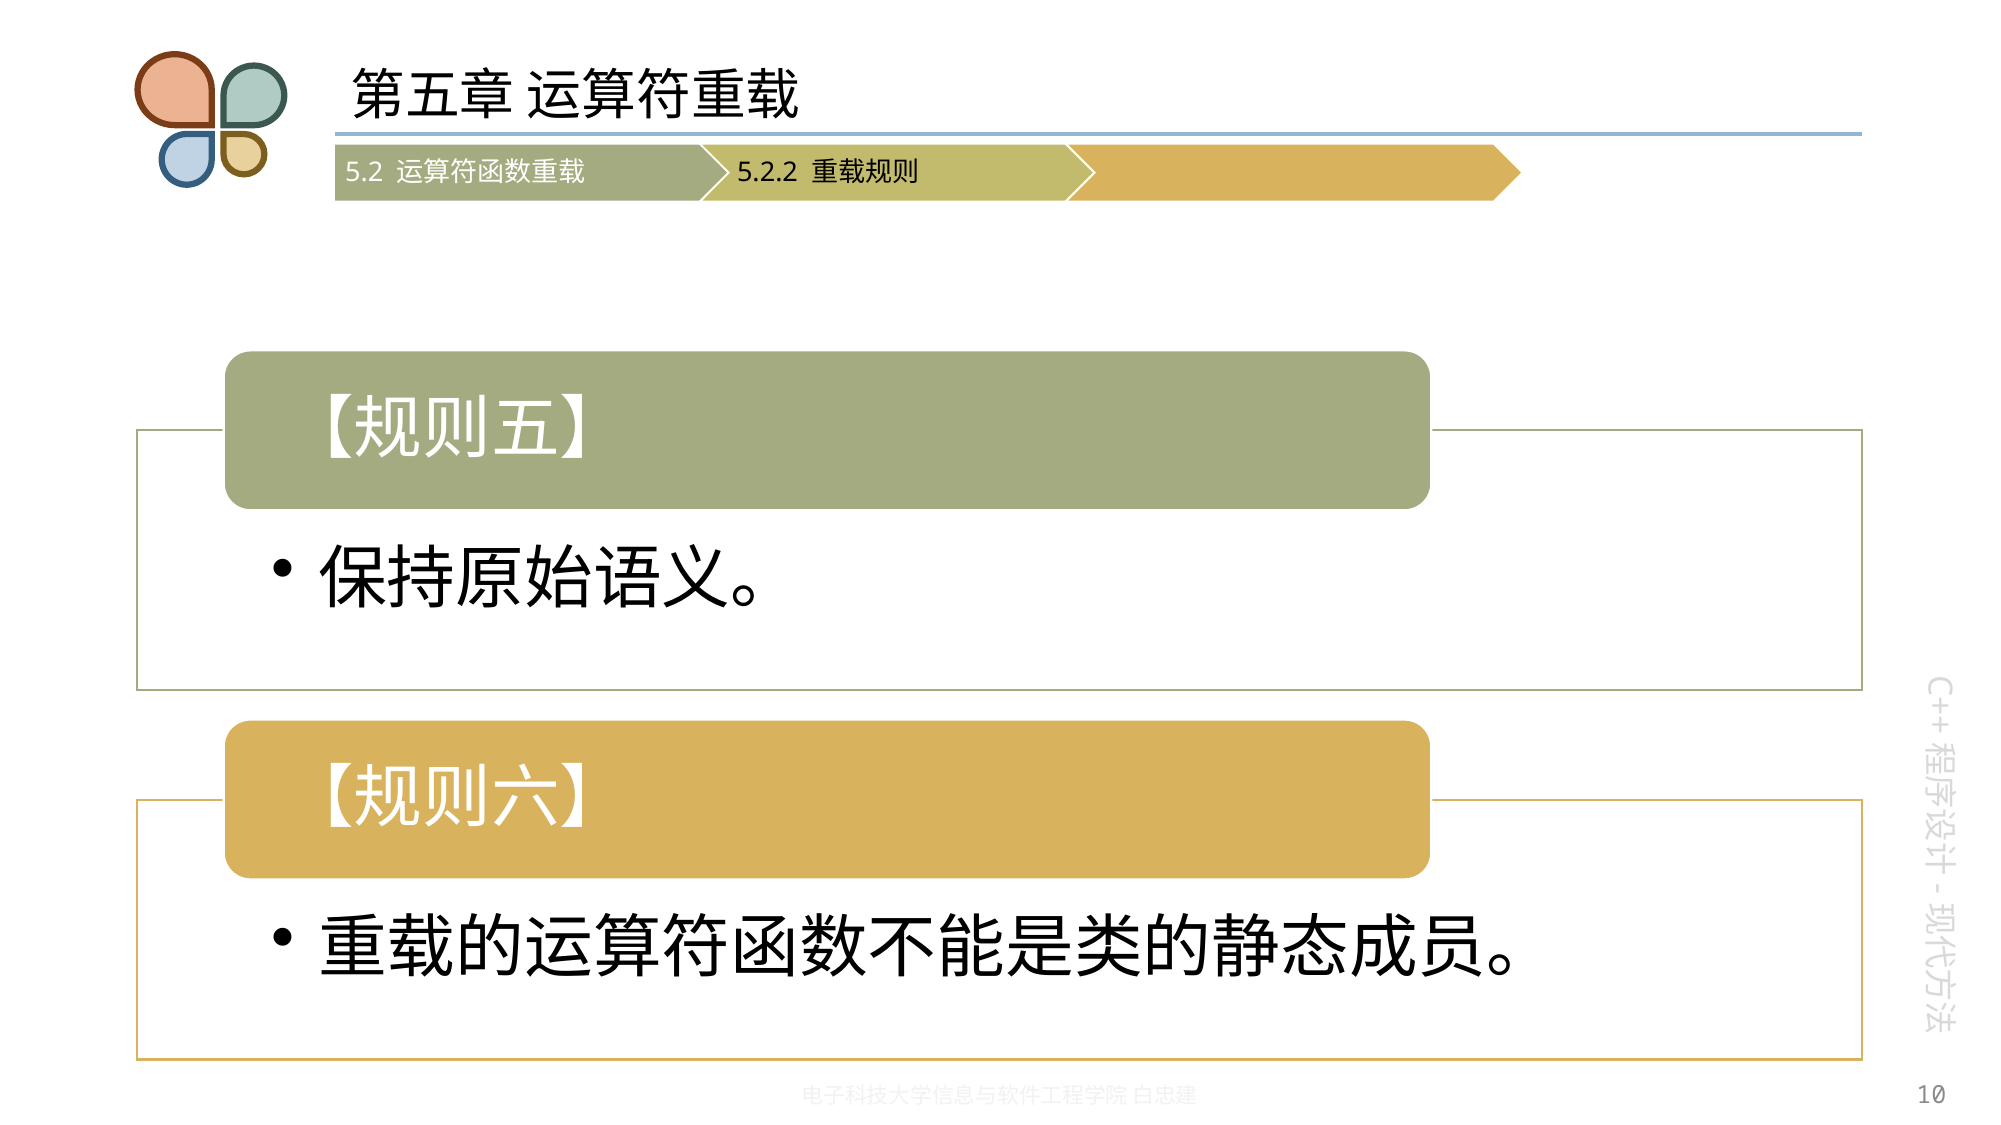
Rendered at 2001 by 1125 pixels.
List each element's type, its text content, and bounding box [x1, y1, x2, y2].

title 第五章 运算符重载 [335, 59, 1863, 134]
slide_number 10 [1862, 1065, 2000, 1125]
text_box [333, 143, 1524, 202]
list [137, 344, 1863, 1066]
